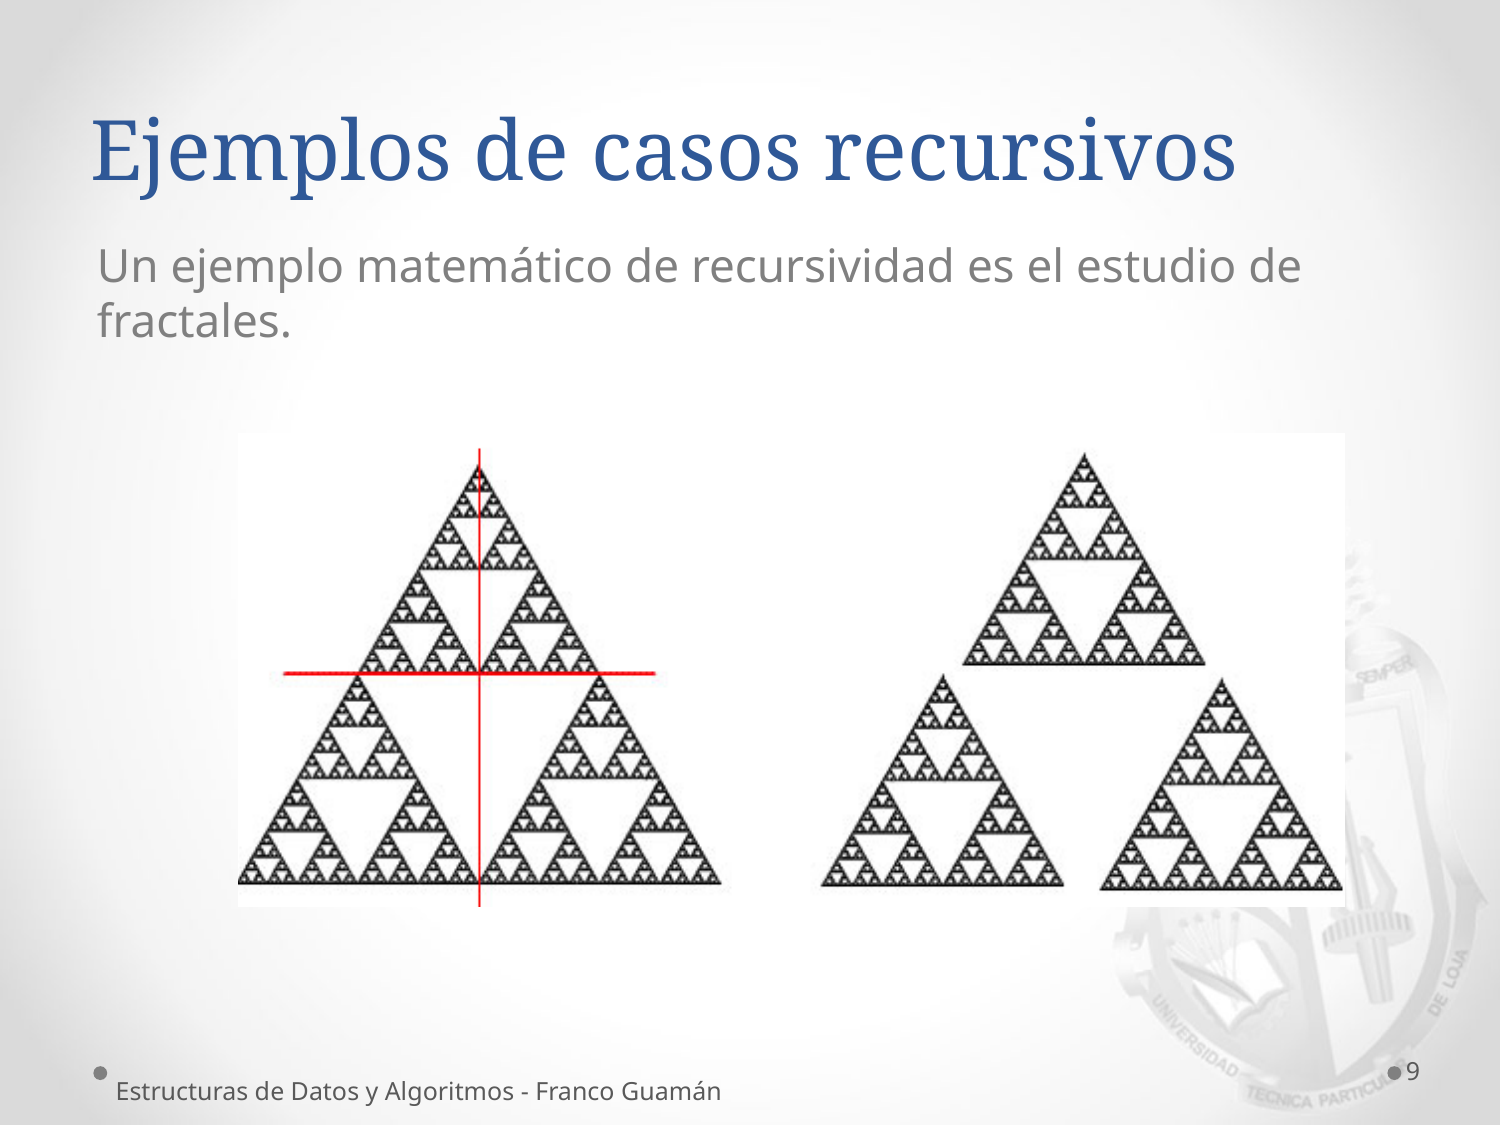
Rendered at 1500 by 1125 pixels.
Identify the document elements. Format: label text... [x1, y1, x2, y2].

list Un ejemplo matemático de recursividad es el estudio de fractales. [81, 229, 1427, 359]
picture [0, 0, 1500, 1125]
footer Estructuras de Datos y Algoritmos - Franco Guamán [108, 1077, 813, 1103]
title Ejemplos de casos recursivos [75, 60, 1463, 205]
slide_number 9 [1401, 1042, 1494, 1103]
